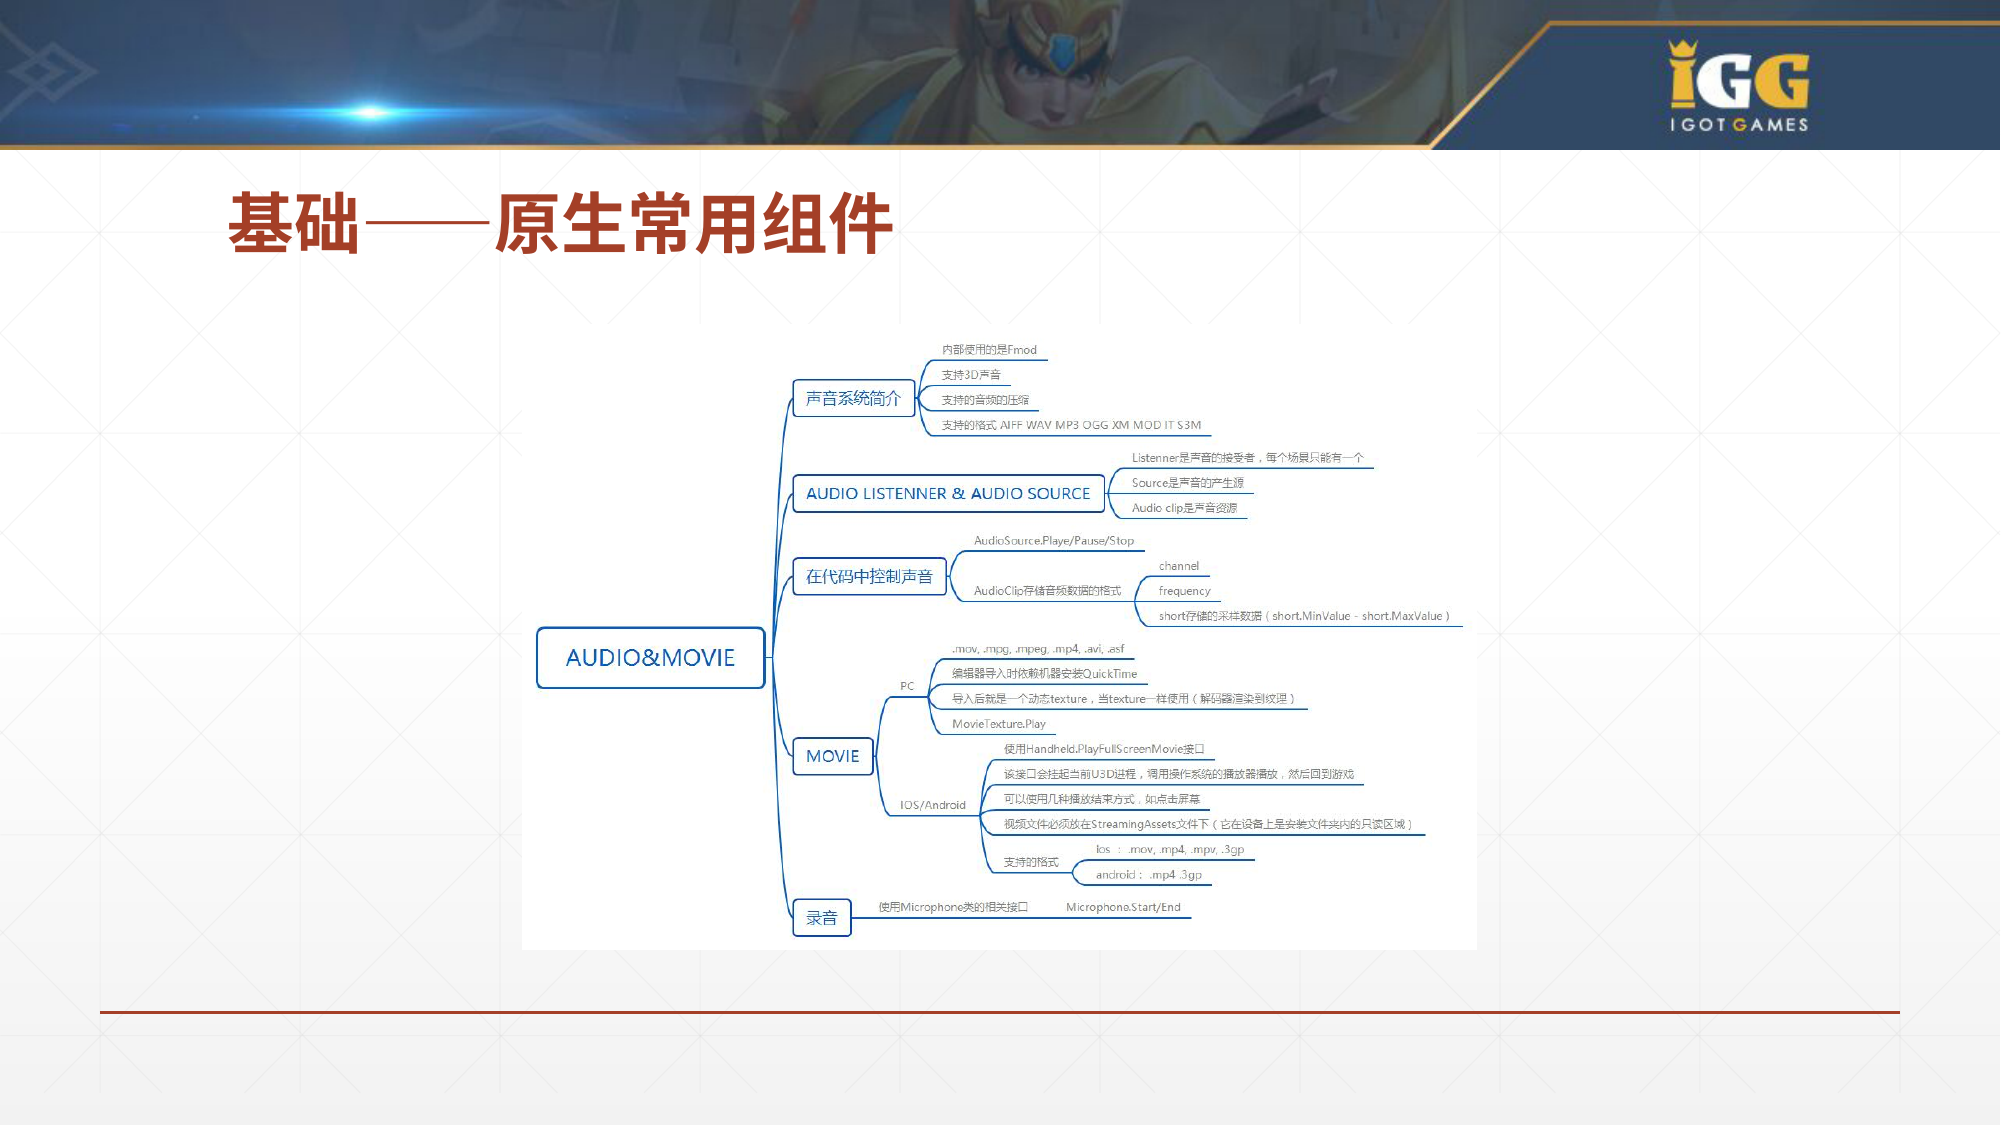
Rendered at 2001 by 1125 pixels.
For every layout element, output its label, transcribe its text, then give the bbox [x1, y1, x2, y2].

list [522, 324, 1477, 950]
picture [0, 0, 2000, 150]
title 基础——原生常用组件 [212, 150, 1788, 271]
